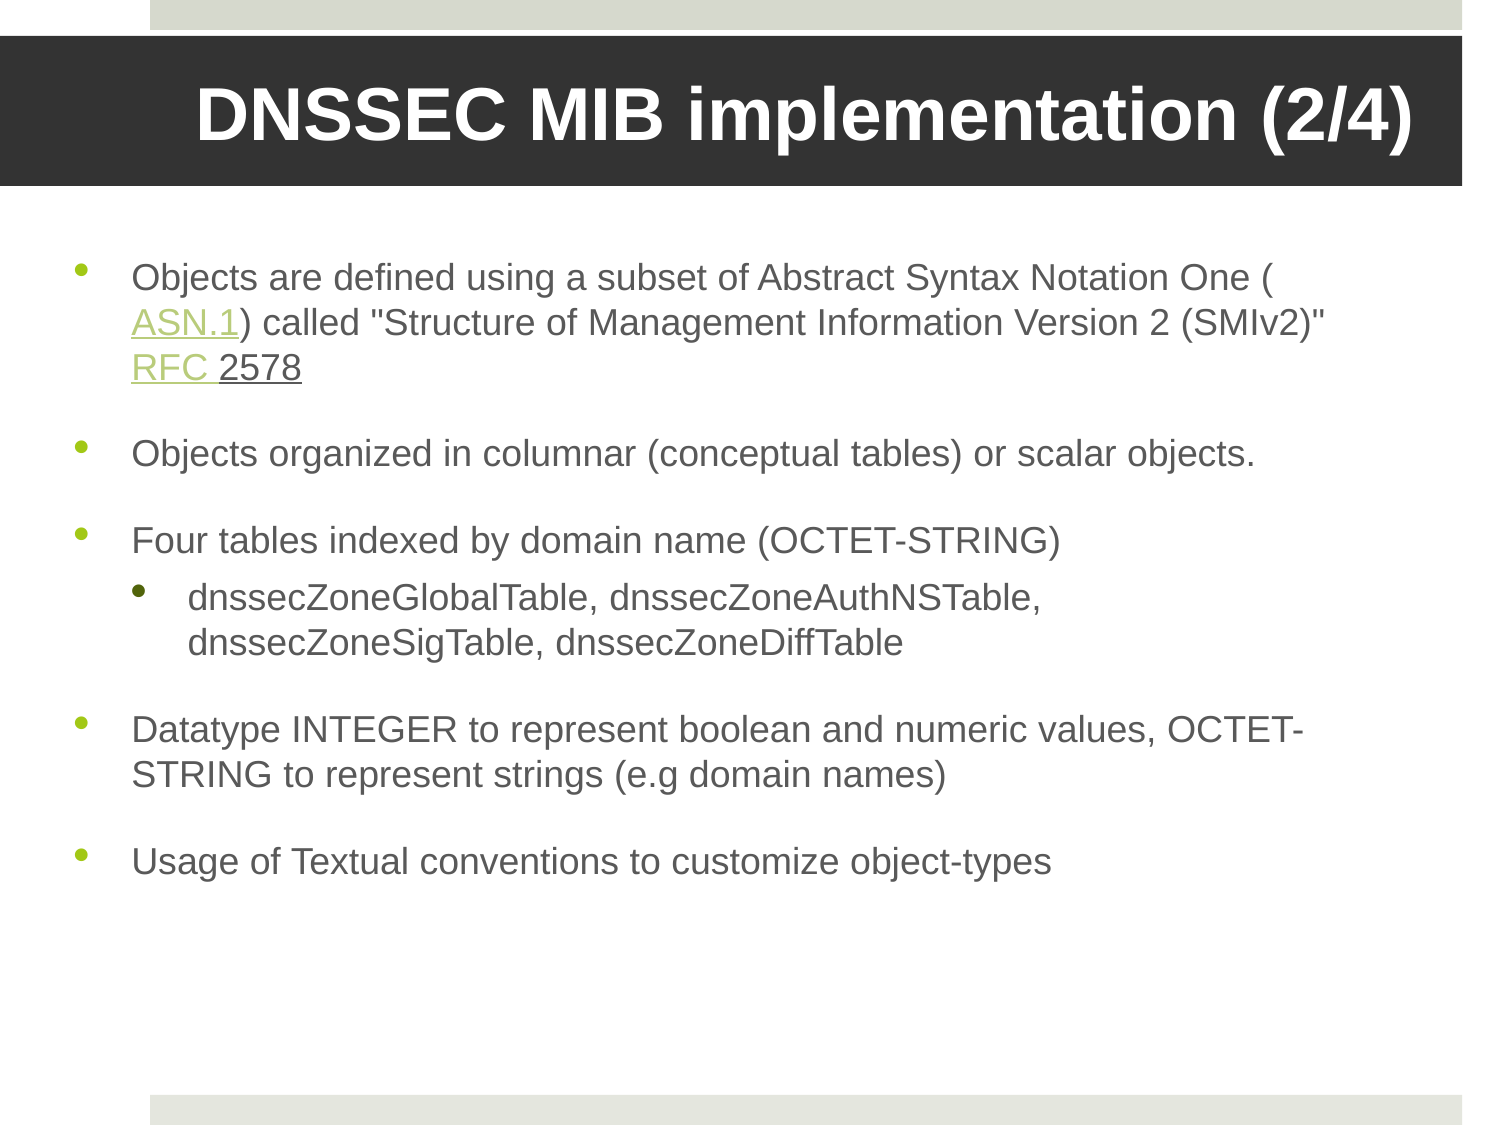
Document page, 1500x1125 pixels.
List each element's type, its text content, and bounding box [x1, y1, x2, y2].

title DNSSEC MIB implementation (2/4) [0, 35, 1463, 186]
list Objects are defined using a subset of Abstract Syntax Notation One (ASN.1) called "Structure of Management Information Version 2 (SMIv2)" RFC 2578 Objects organized in columnar (conceptual tables) or scalar objects. Four tables indexed by domain name (OCTET-STRING) dnssecZoneGlobalTable, dnssecZoneAuthNSTable, dnssecZoneSigTable, dnssecZoneDiffTable Datatype INTEGER to represent boolean and numeric values, OCTET-STRING to represent strings (e.g domain names) Usage of Textual conventions to customize object-types [60, 245, 1384, 1053]
